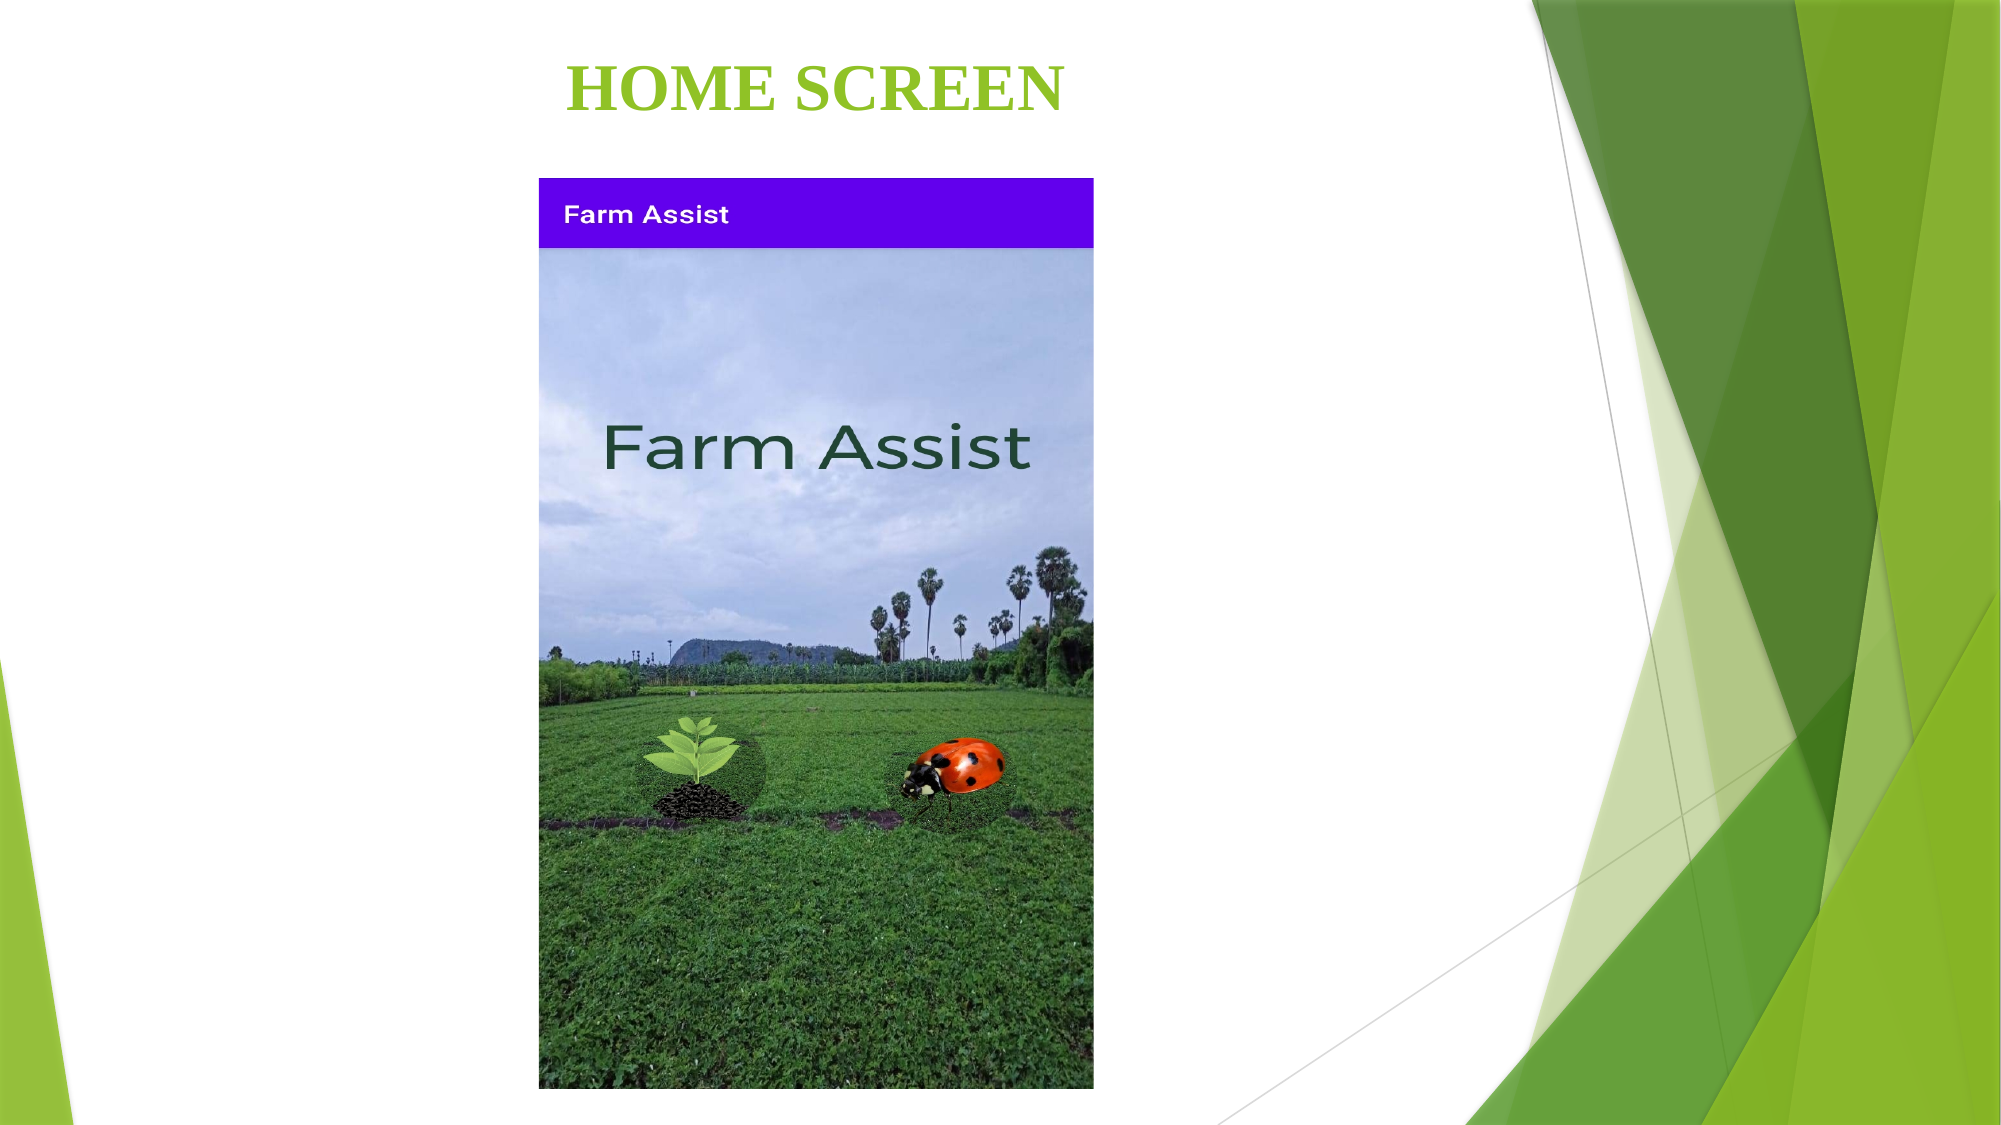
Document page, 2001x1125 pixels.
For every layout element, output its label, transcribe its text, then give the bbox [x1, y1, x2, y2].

title HOME SCREEN [111, 35, 1522, 253]
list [538, 177, 1095, 1090]
